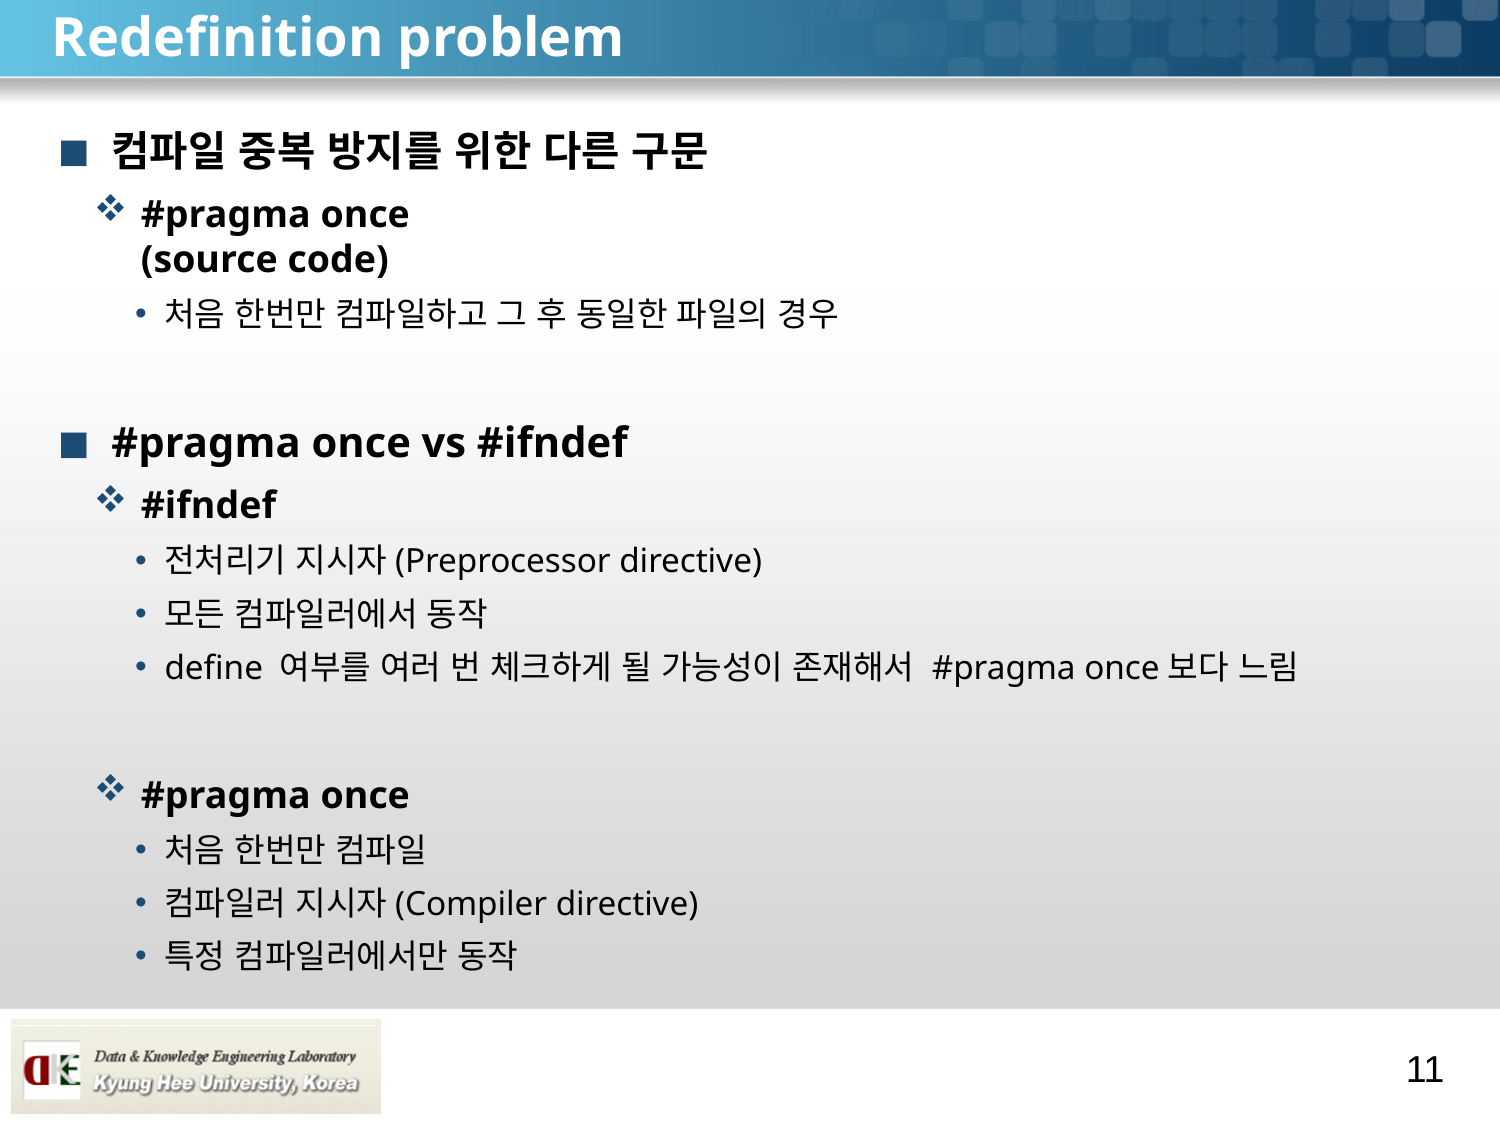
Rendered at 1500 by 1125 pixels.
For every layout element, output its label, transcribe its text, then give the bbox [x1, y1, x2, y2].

title Redefinition problem [51, 0, 1500, 99]
picture [0, 0, 1500, 1125]
list 컴파일 중복 방지를 위한 다른 구문 #pragma once (source code) 처음 한번만 컴파일하고 그 후 동일한 파일의 경우 #pragma once vs #ifndef #ifndef 전처리기 지시자(Preprocessor directive) 모든 컴파일러에서 동작 define 여부를 여러 번 체크하게 될 가능성이 존재해서 #pragma once보다 느림 #pragma once 처음 한번만 컴파일 컴파일러 지시자(Compiler directive) 특정 컴파일러에서만 동작 [52, 116, 1451, 997]
